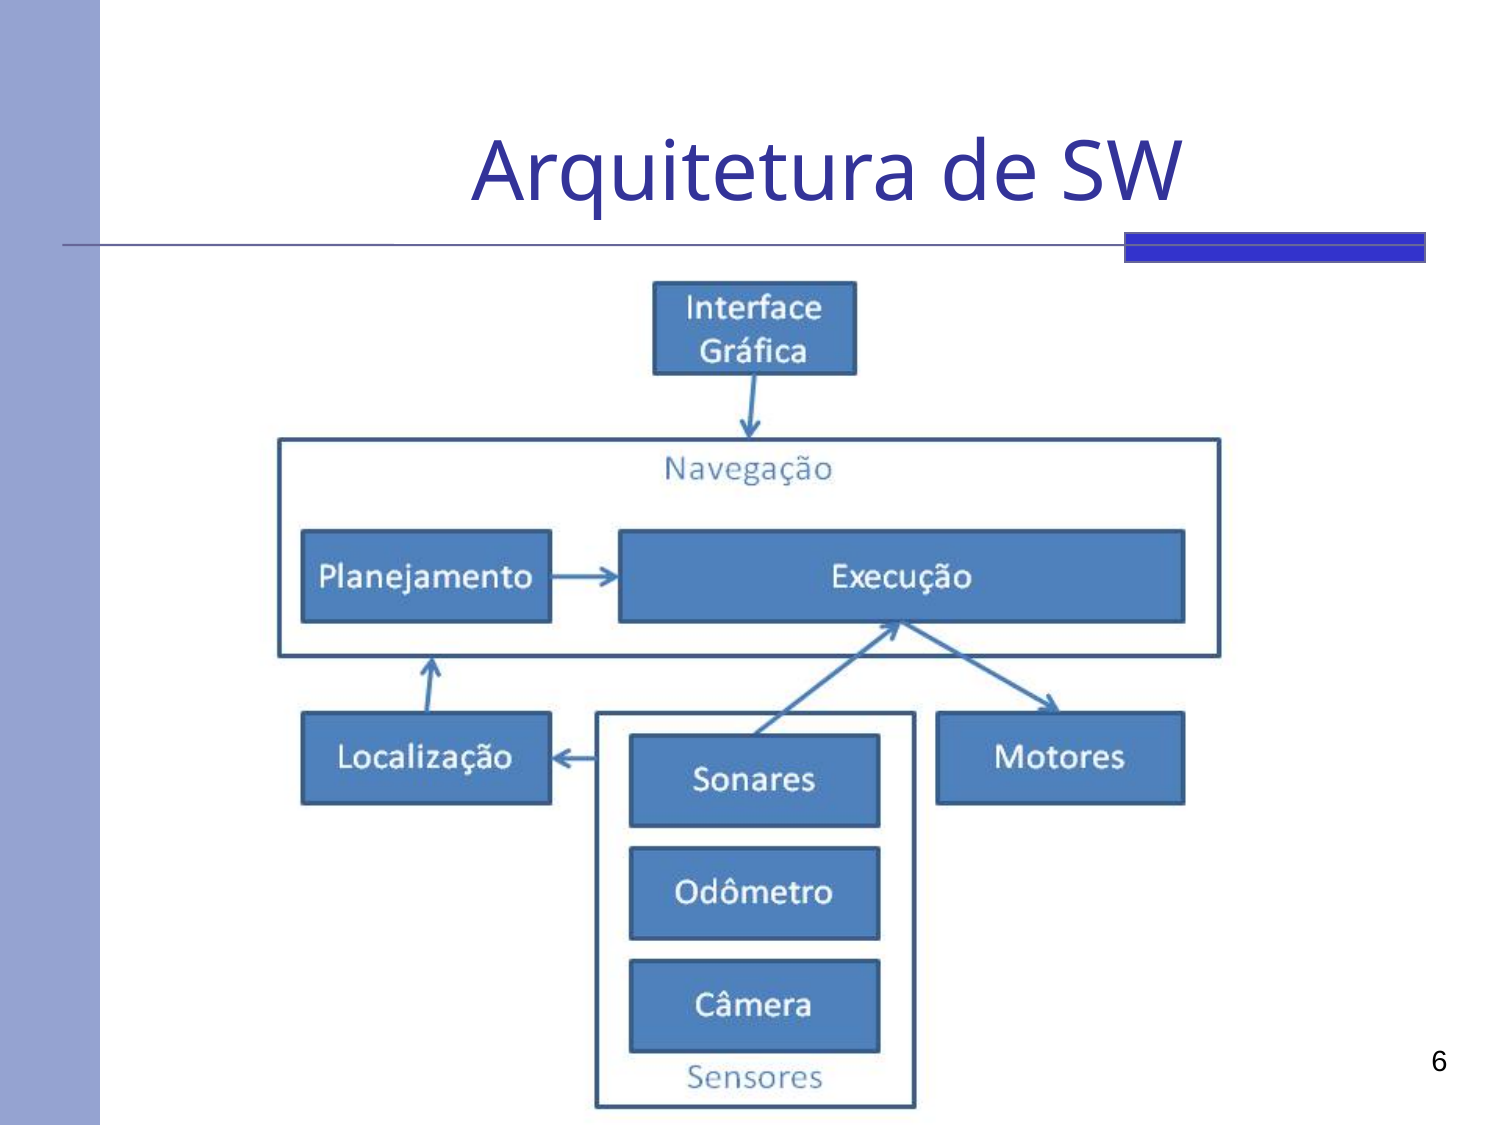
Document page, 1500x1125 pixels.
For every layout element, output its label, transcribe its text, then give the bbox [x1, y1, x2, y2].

title Arquitetura de SW [188, 37, 1468, 226]
picture [257, 269, 1243, 1125]
slide_number 6 [1246, 1034, 1463, 1113]
